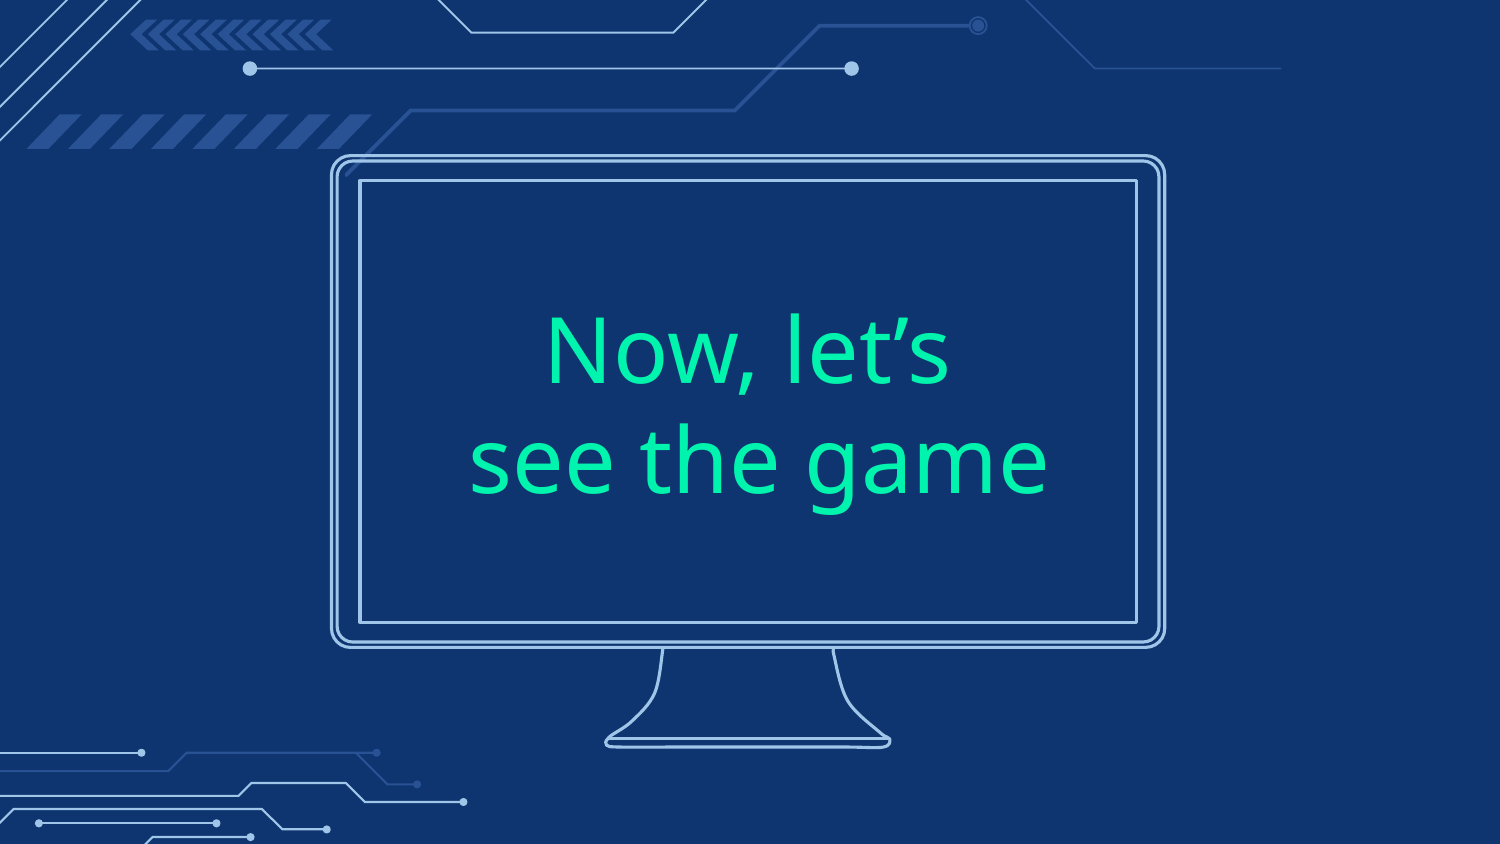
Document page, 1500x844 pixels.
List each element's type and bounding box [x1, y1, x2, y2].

text_box [331, 155, 1165, 748]
